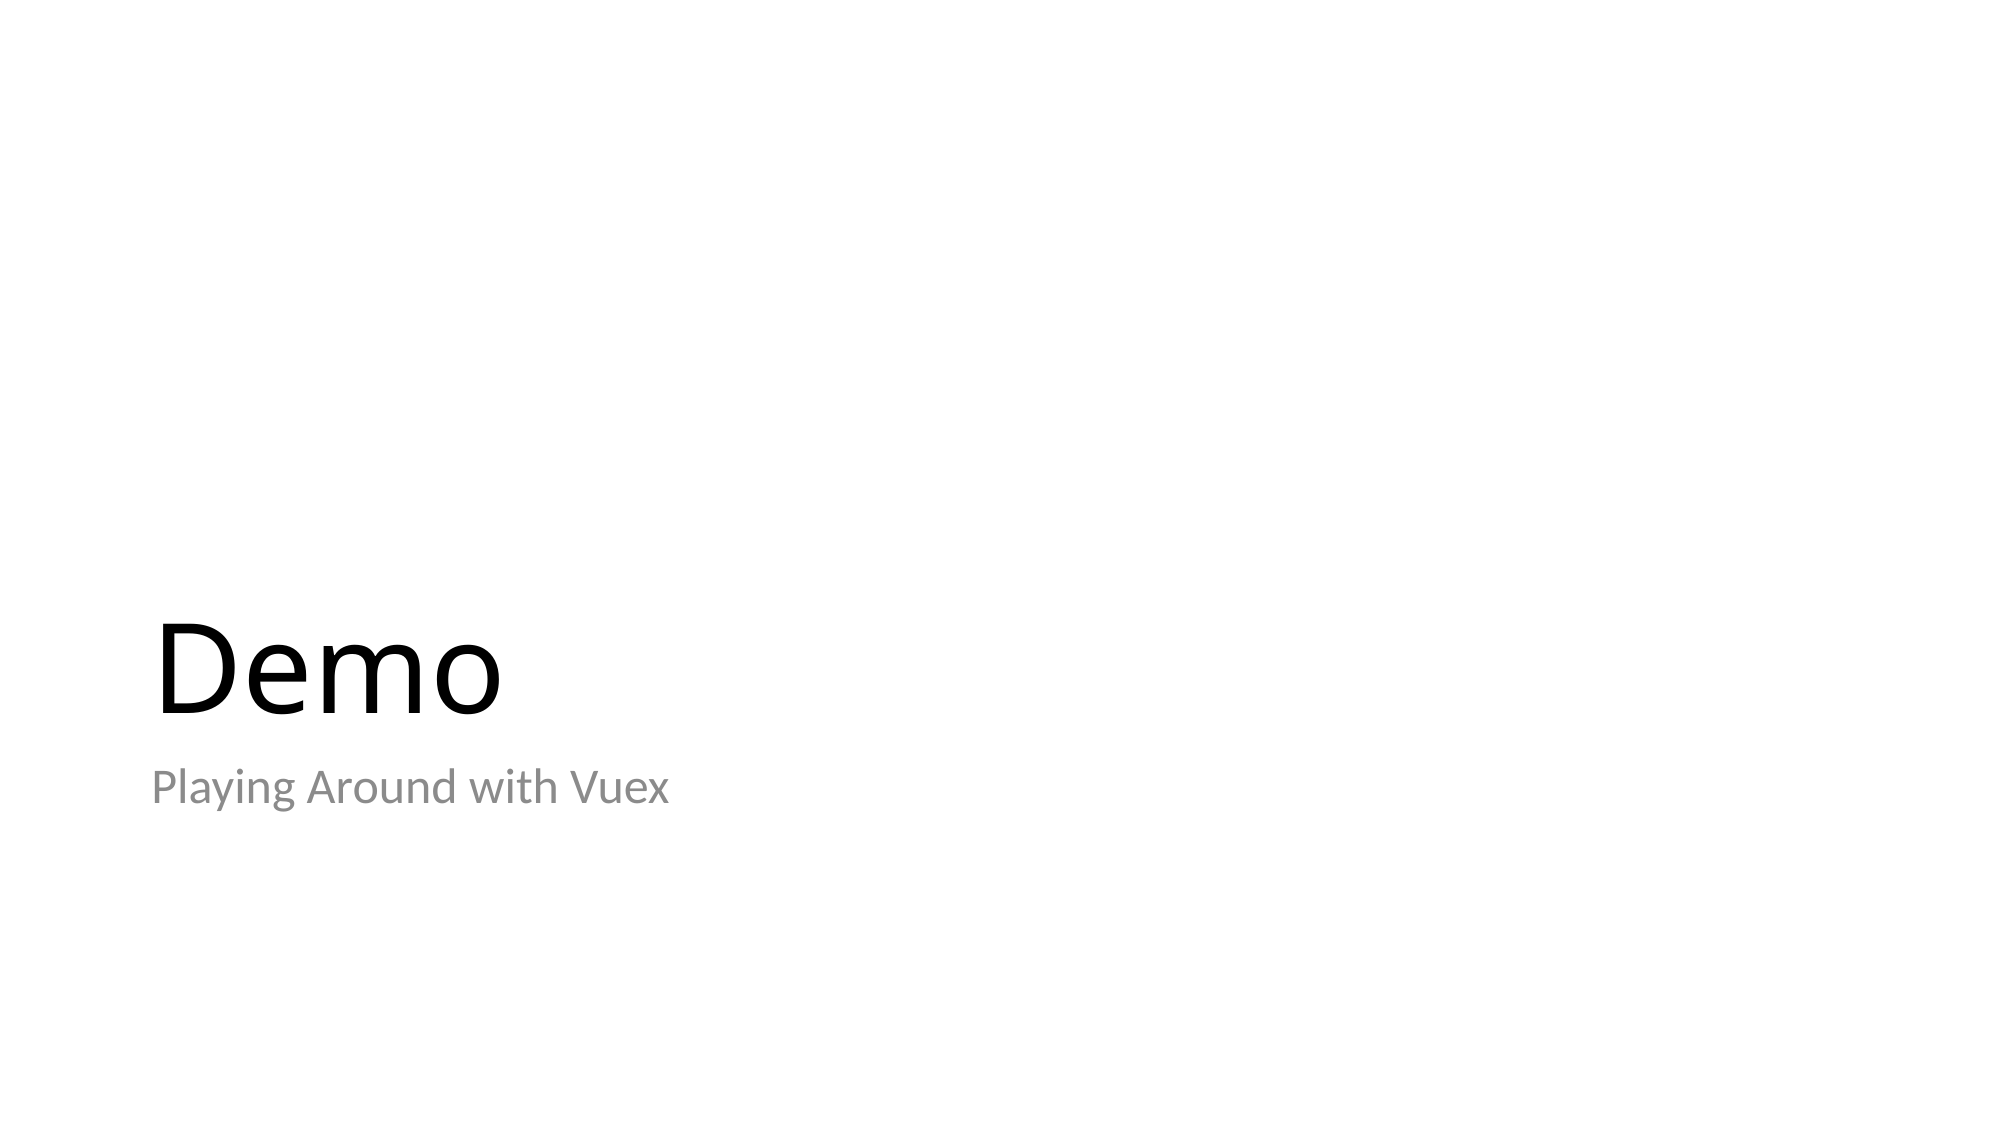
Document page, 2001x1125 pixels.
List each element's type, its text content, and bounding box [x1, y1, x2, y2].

title Demo [136, 280, 1862, 749]
list Playing Around with Vuex [136, 752, 1862, 999]
